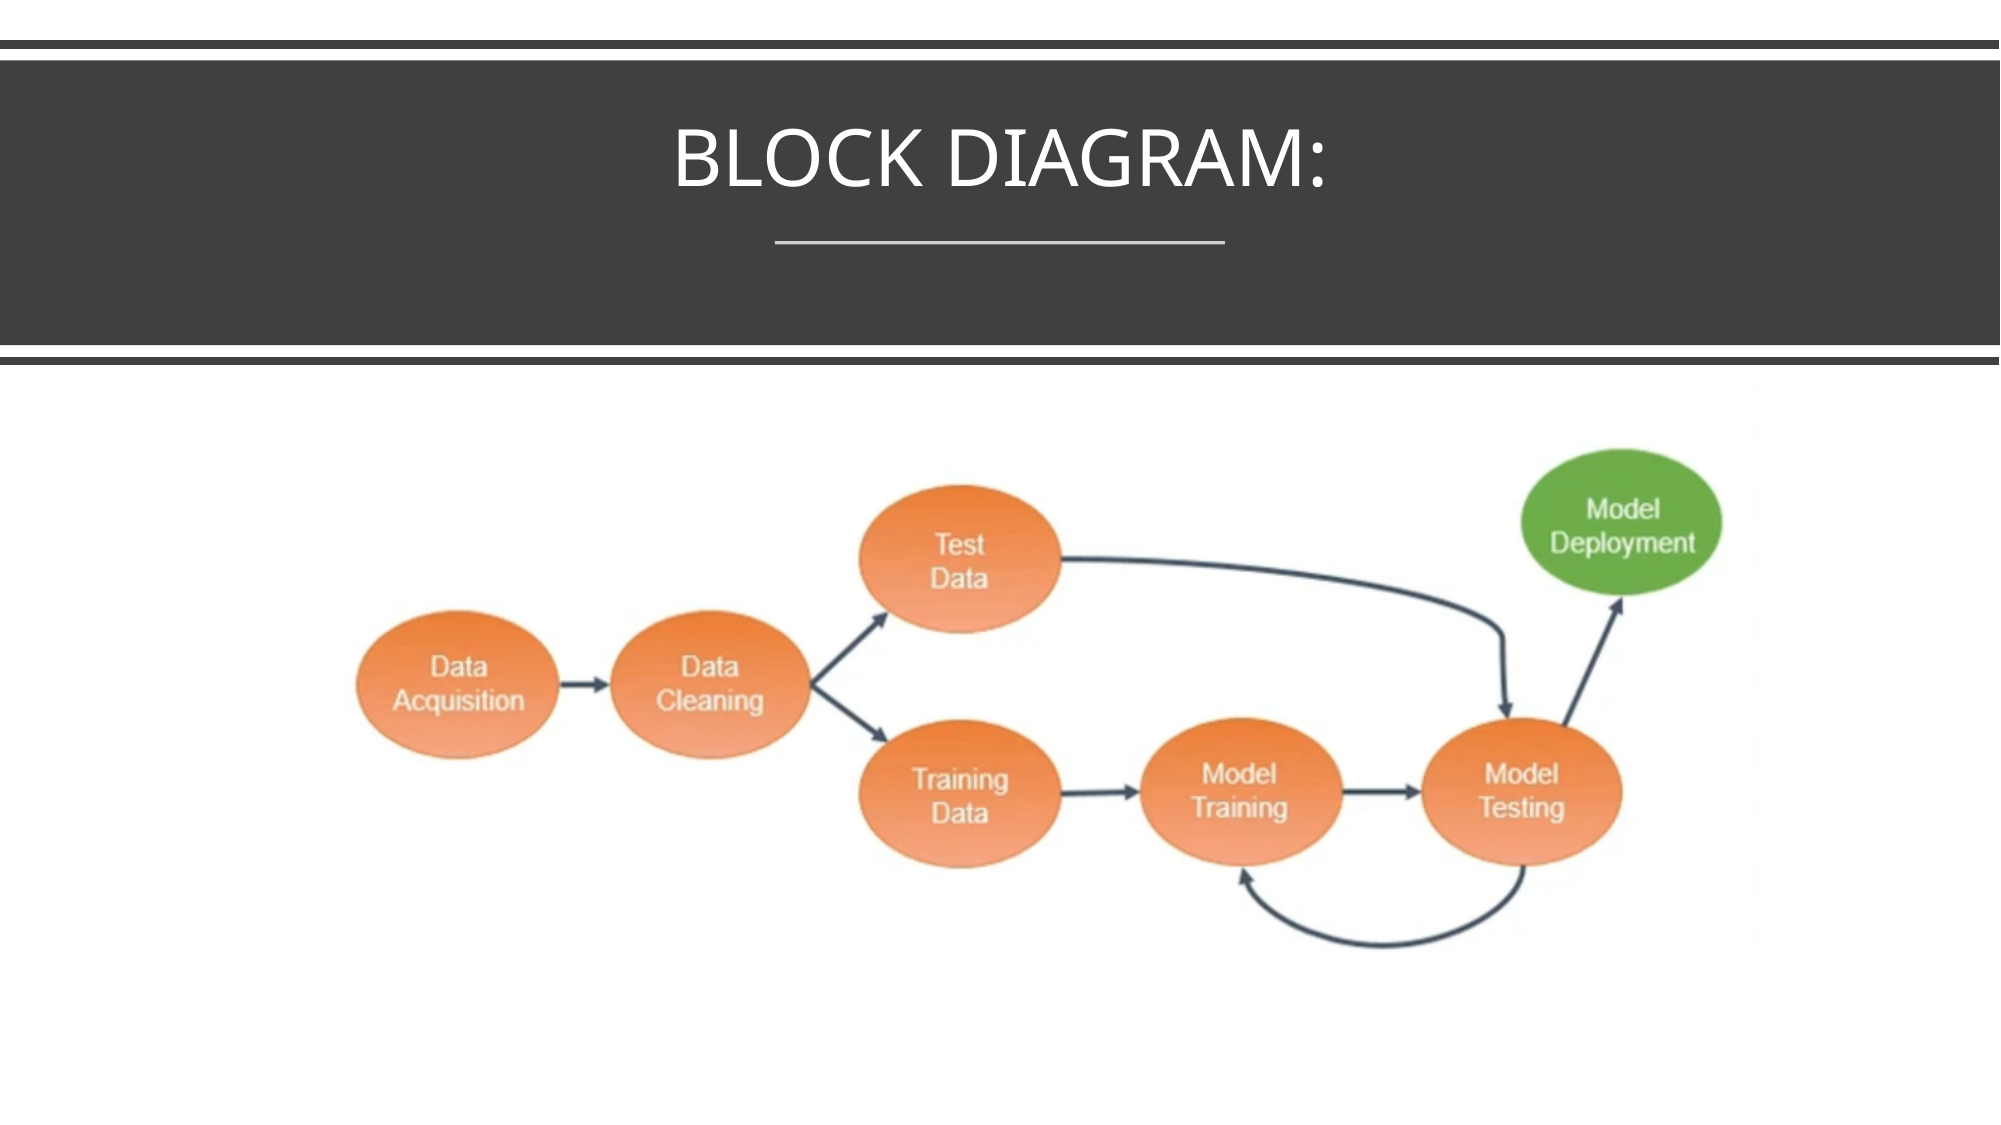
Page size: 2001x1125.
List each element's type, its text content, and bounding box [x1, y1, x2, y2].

text_box [0, 59, 2000, 346]
picture [304, 377, 1762, 964]
text_box BLOCK DIAGRAM: [86, 80, 1914, 233]
